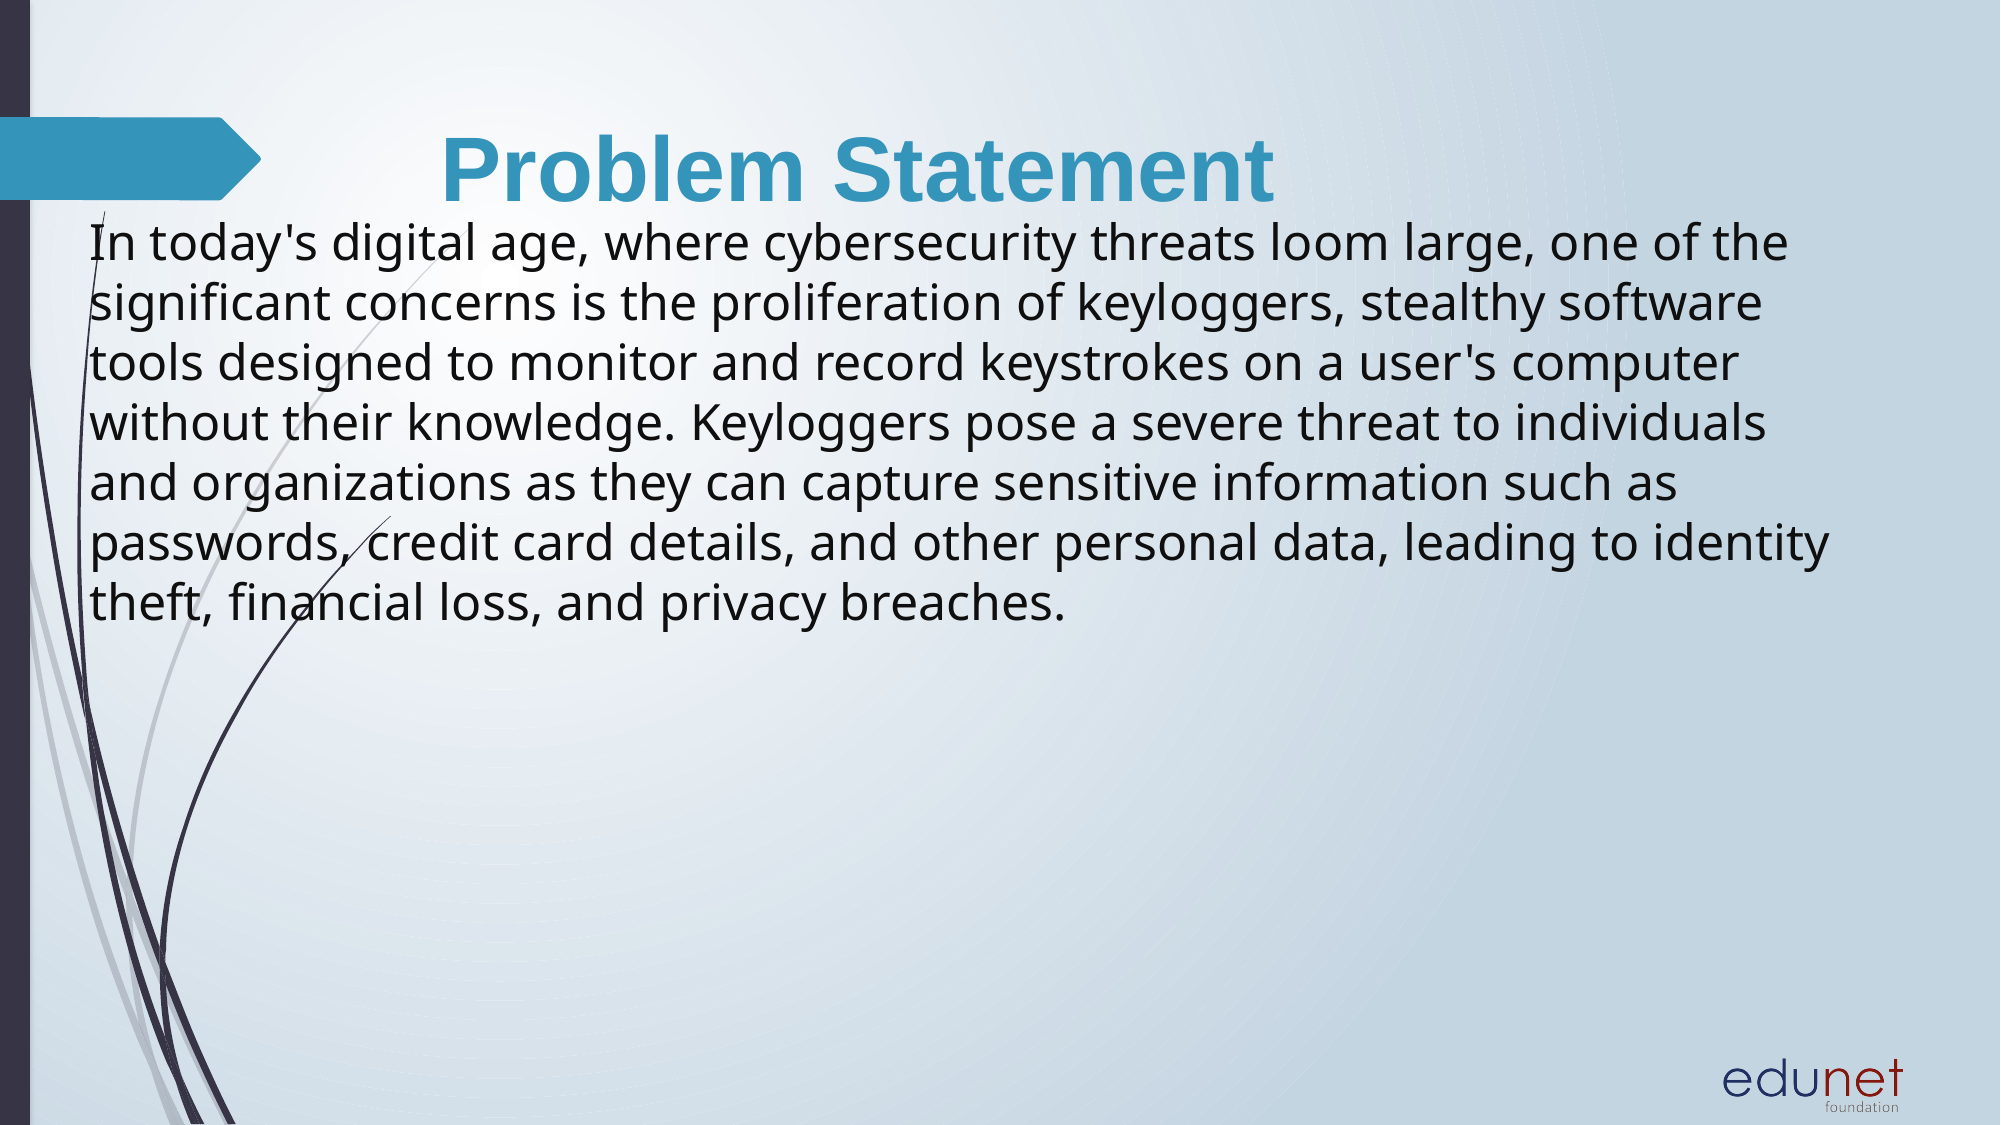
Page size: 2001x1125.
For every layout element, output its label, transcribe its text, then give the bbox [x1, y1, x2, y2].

title Problem Statement [425, 102, 1888, 313]
picture [1719, 1056, 1905, 1116]
list In today's digital age, where cybersecurity threats loom large, one of the significant concerns is the proliferation of keyloggers, stealthy software tools designed to monitor and record keystrokes on a user's computer without their knowledge. Keyloggers pose a severe threat to individuals and organizations as they can capture sensitive information such as passwords, credit card details, and other personal data, leading to identity theft, financial loss, and privacy breaches. [74, 203, 1884, 970]
